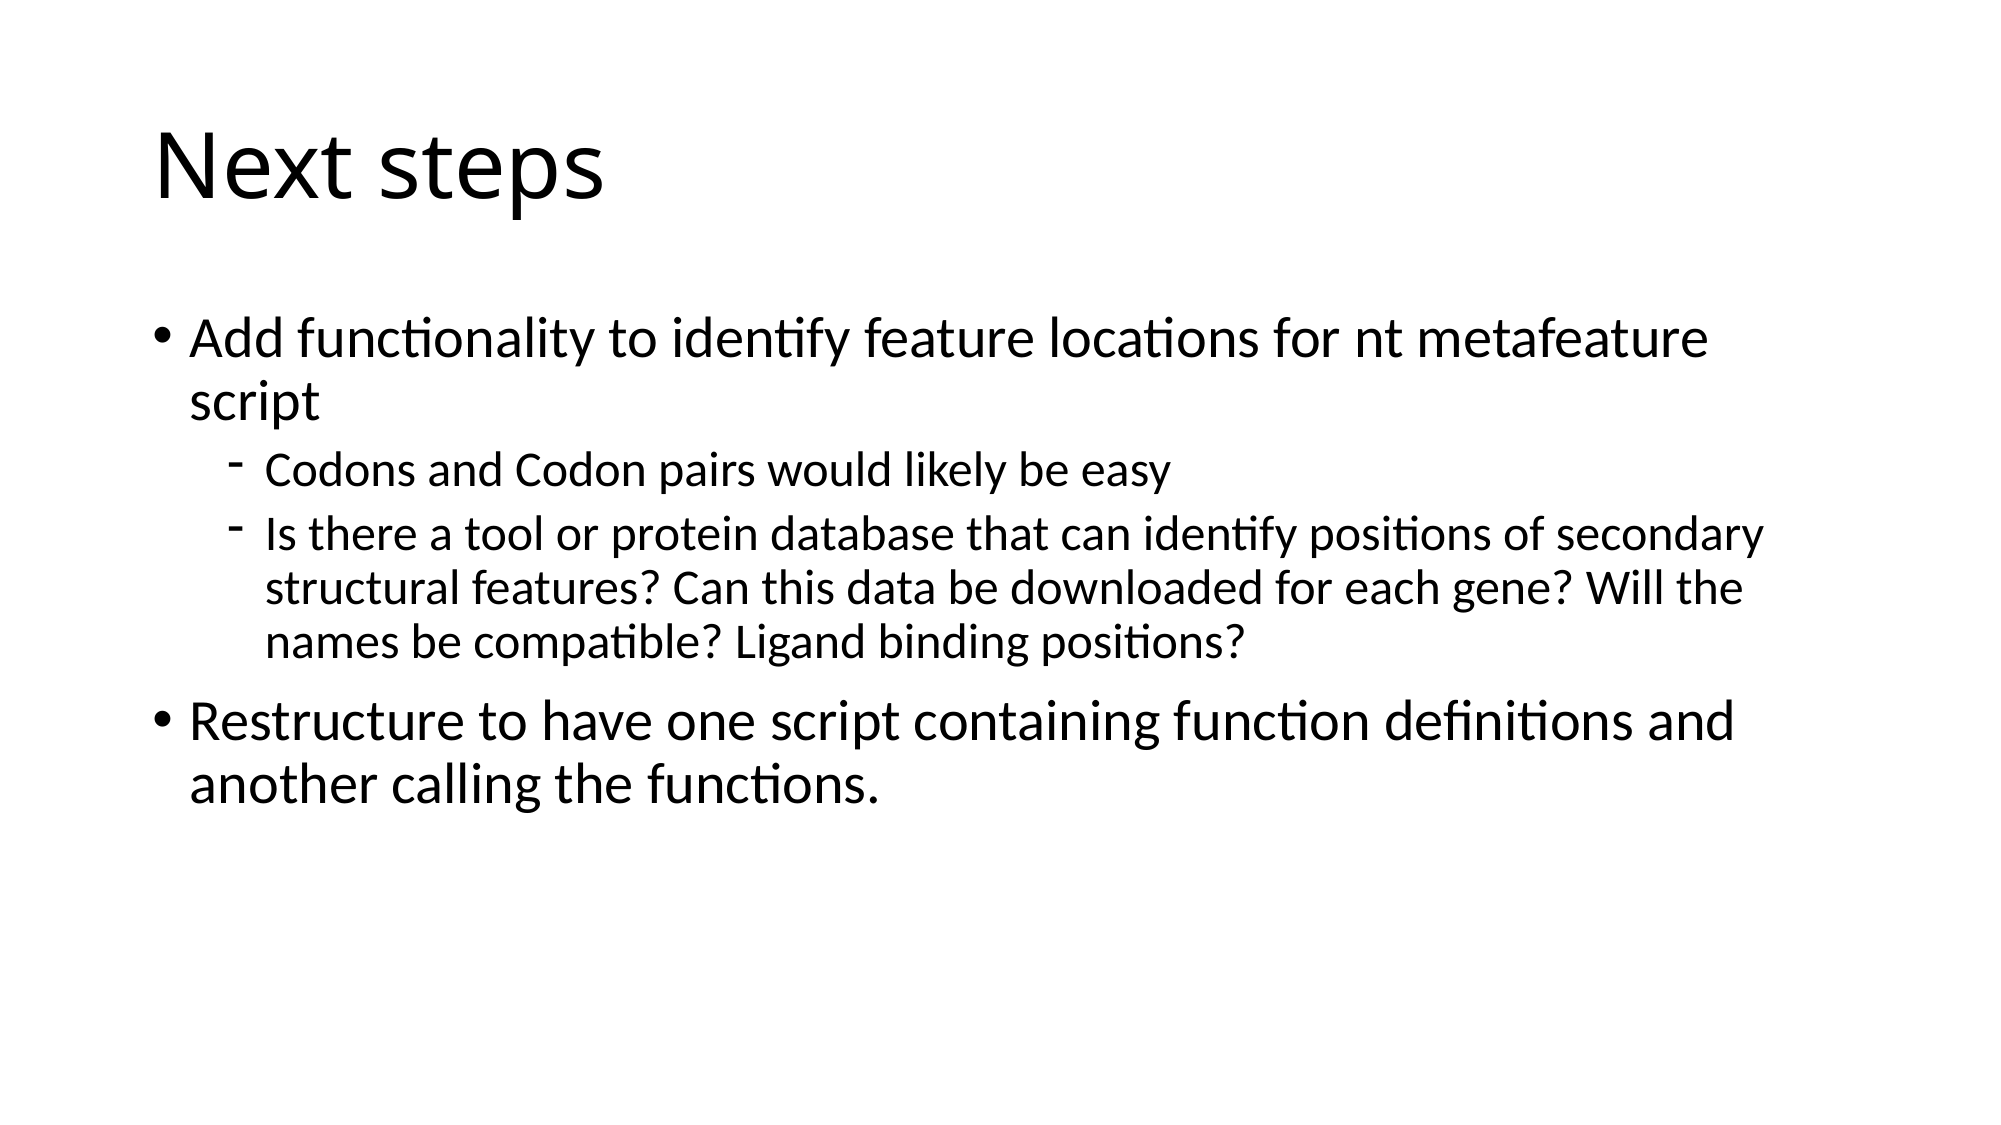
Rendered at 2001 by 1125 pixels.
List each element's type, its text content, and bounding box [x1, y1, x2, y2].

list Add functionality to identify feature locations for nt metafeature script Codons and Codon pairs would likely be easy Is there a tool or protein database that can identify positions of secondary structural features? Can this data be downloaded for each gene? Will the names be compatible? Ligand binding positions? Restructure to have one script containing function definitions and another calling the functions. [137, 299, 1863, 1014]
title Next steps [137, 59, 1863, 278]
